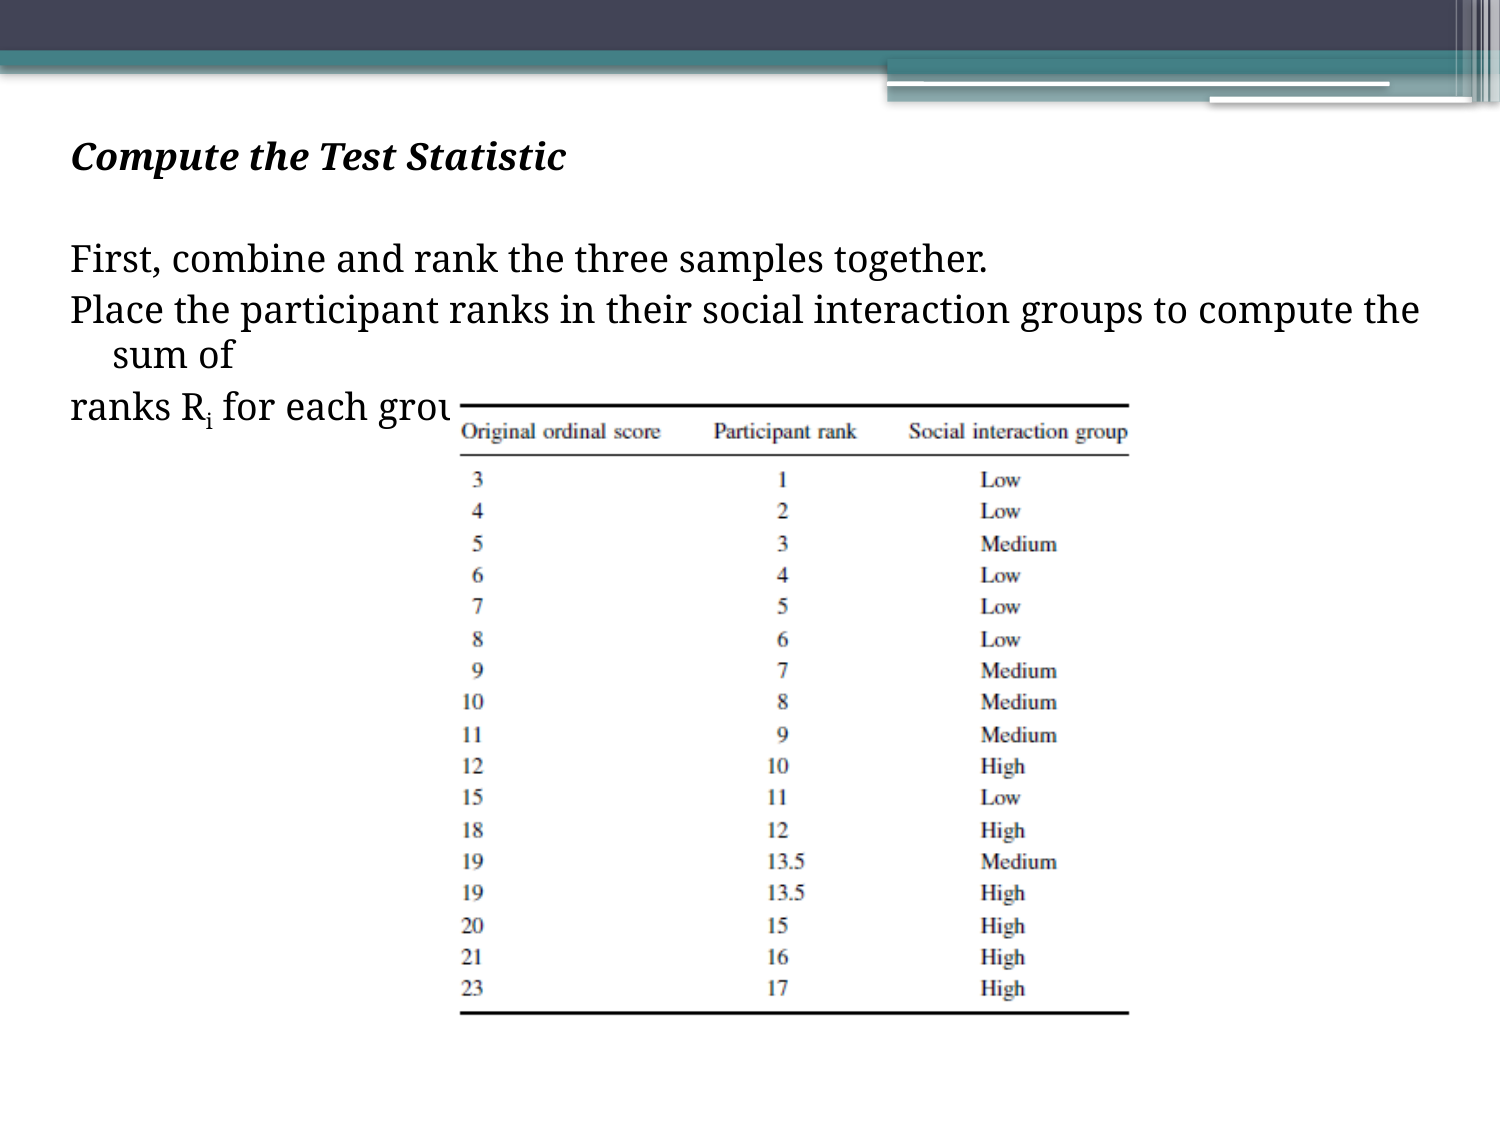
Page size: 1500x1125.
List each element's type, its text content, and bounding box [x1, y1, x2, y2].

list Compute the Test Statistic First, combine and rank the three samples together. Place the participant ranks in their social interaction groups to compute the sum of ranks Ri for each group. [37, 125, 1463, 1079]
picture [449, 399, 1171, 1037]
